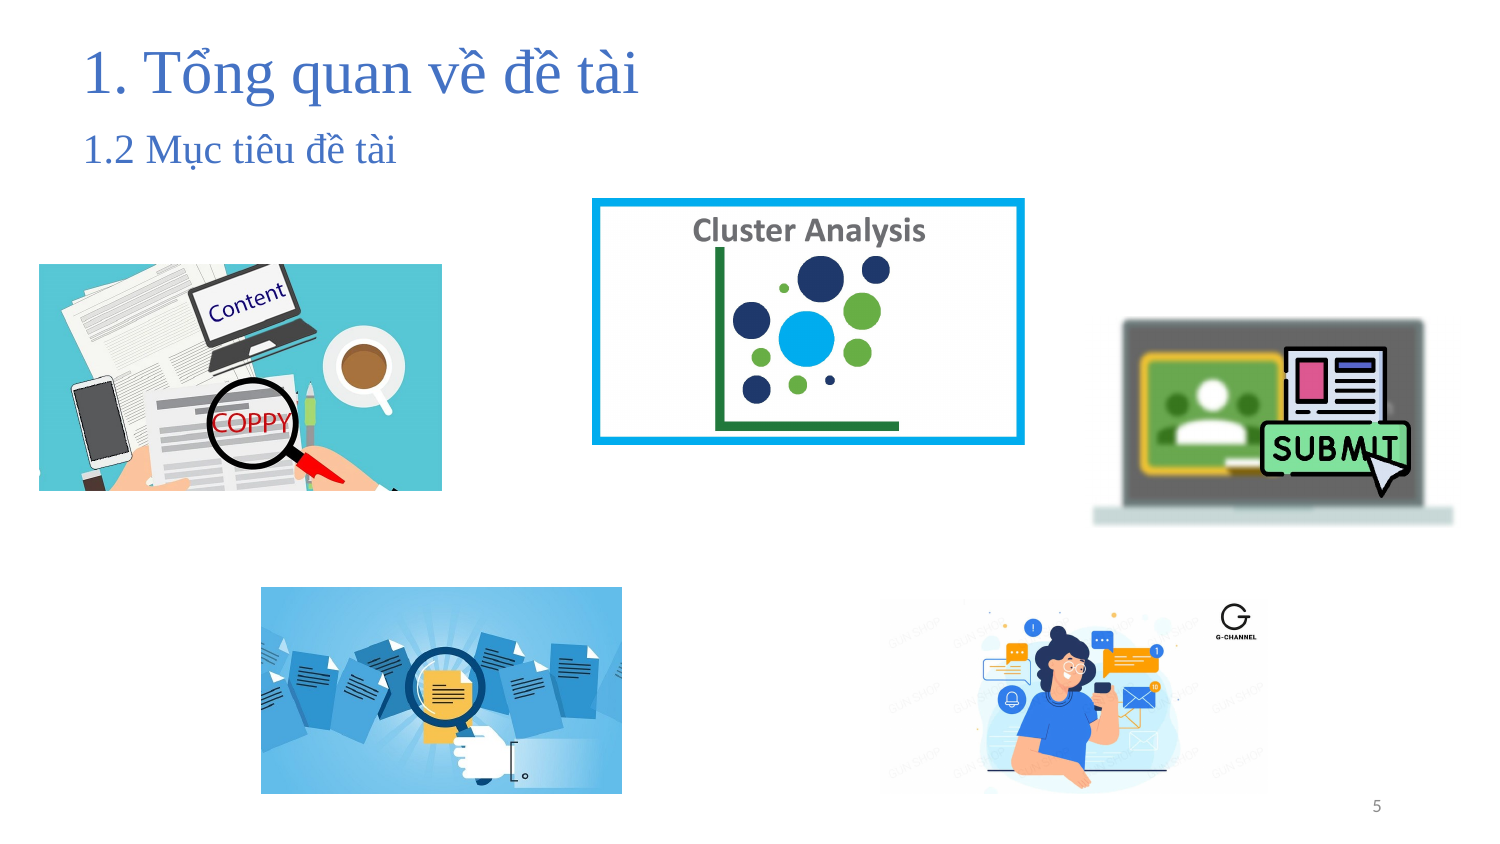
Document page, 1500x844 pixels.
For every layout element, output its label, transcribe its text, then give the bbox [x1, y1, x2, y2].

text_box 1. Tổng quan về đề tài [0, 23, 737, 114]
picture [261, 587, 622, 794]
picture [39, 264, 442, 491]
picture [601, 207, 1016, 436]
picture [880, 599, 1268, 794]
picture [1085, 316, 1461, 528]
text_box 1.2 Mục tiêu đề tài [67, 114, 456, 180]
slide_number 5 [1059, 782, 1397, 827]
